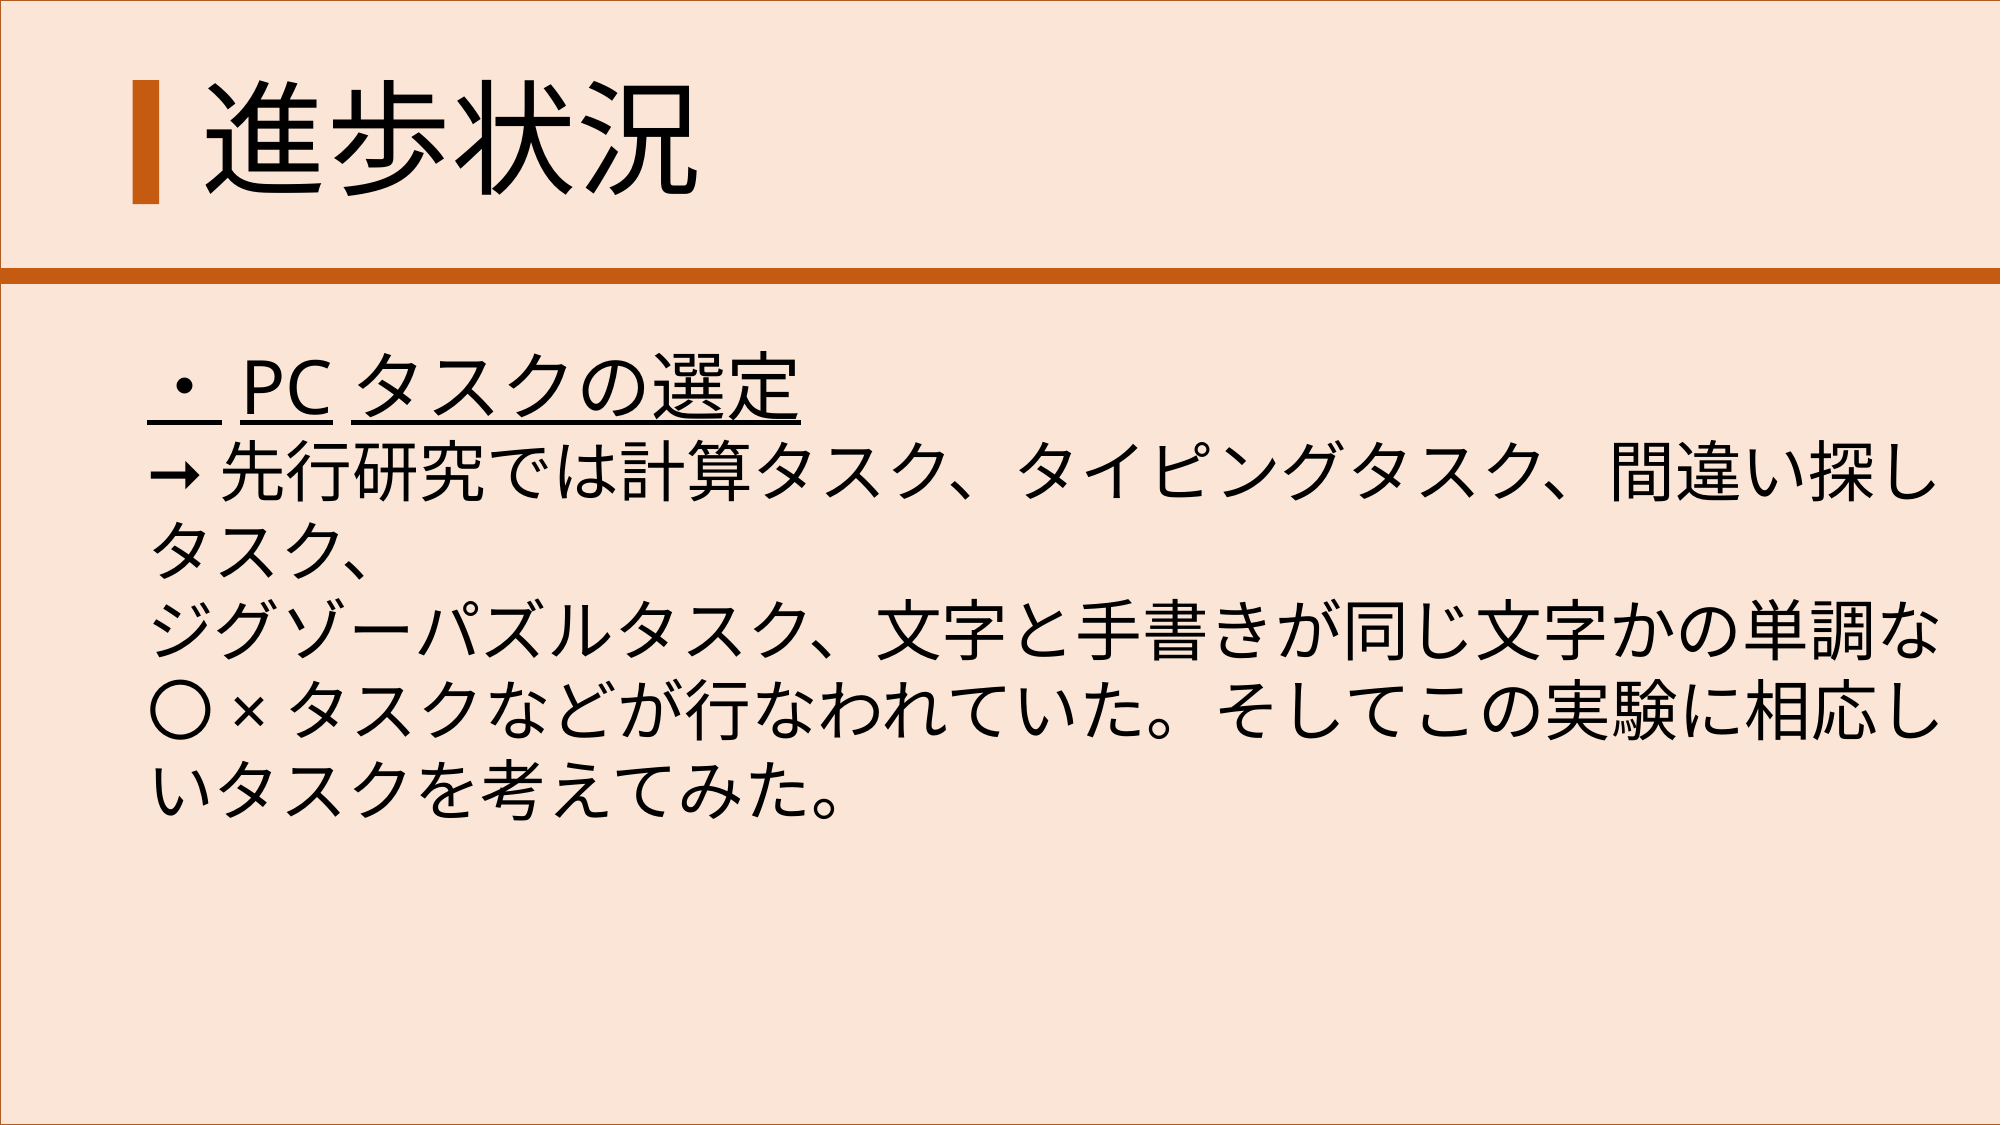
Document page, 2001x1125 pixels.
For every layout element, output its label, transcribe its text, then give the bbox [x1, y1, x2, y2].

text_box [0, 267, 2000, 285]
text_box [0, 285, 2000, 1125]
text_box [132, 79, 160, 205]
text_box 進歩状況 [186, 53, 1676, 218]
text_box [0, 0, 2000, 267]
text_box ・PCタスクの選定 ➞先行研究では計算タスク、タイピングタスク、間違い探しタスク、 ジグゾーパズルタスク、文字と手書きが同じ文字かの単調な〇×タスクなどが行なわれていた。そしてこの実験に相応しいタスクを考えてみた。 [132, 331, 2000, 997]
